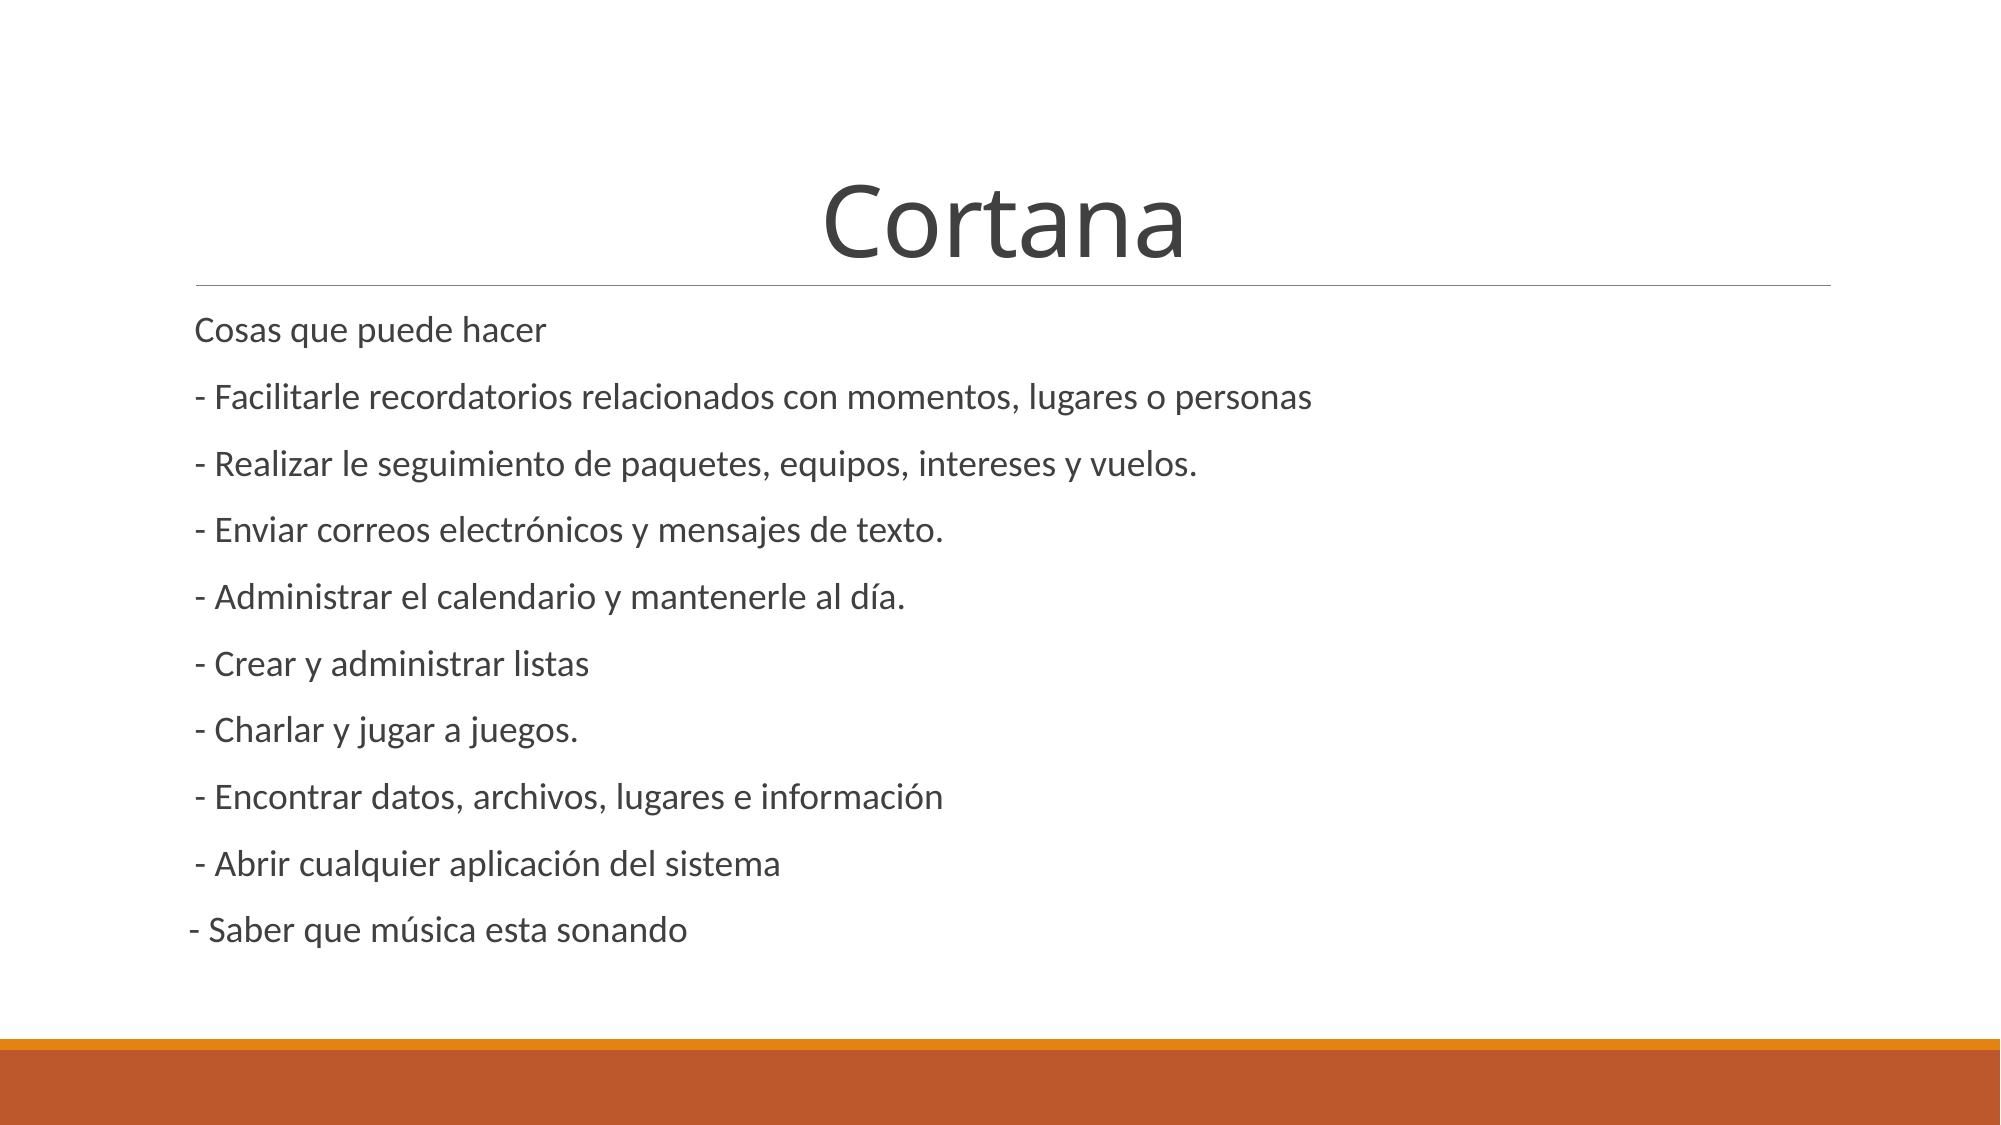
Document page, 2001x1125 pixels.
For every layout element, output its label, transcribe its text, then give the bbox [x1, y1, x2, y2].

list Cosas que puede hacer - Facilitarle recordatorios relacionados con momentos, lugares o personas - Realizar le seguimiento de paquetes, equipos, intereses y vuelos. - Enviar correos electrónicos y mensajes de texto. - Administrar el calendario y mantenerle al día. - Crear y administrar listas - Charlar y jugar a juegos. - Encontrar datos, archivos, lugares e información - Abrir cualquier aplicación del sistema - Saber que música esta sonando [180, 302, 1830, 963]
title Cortana [180, 47, 1830, 285]
